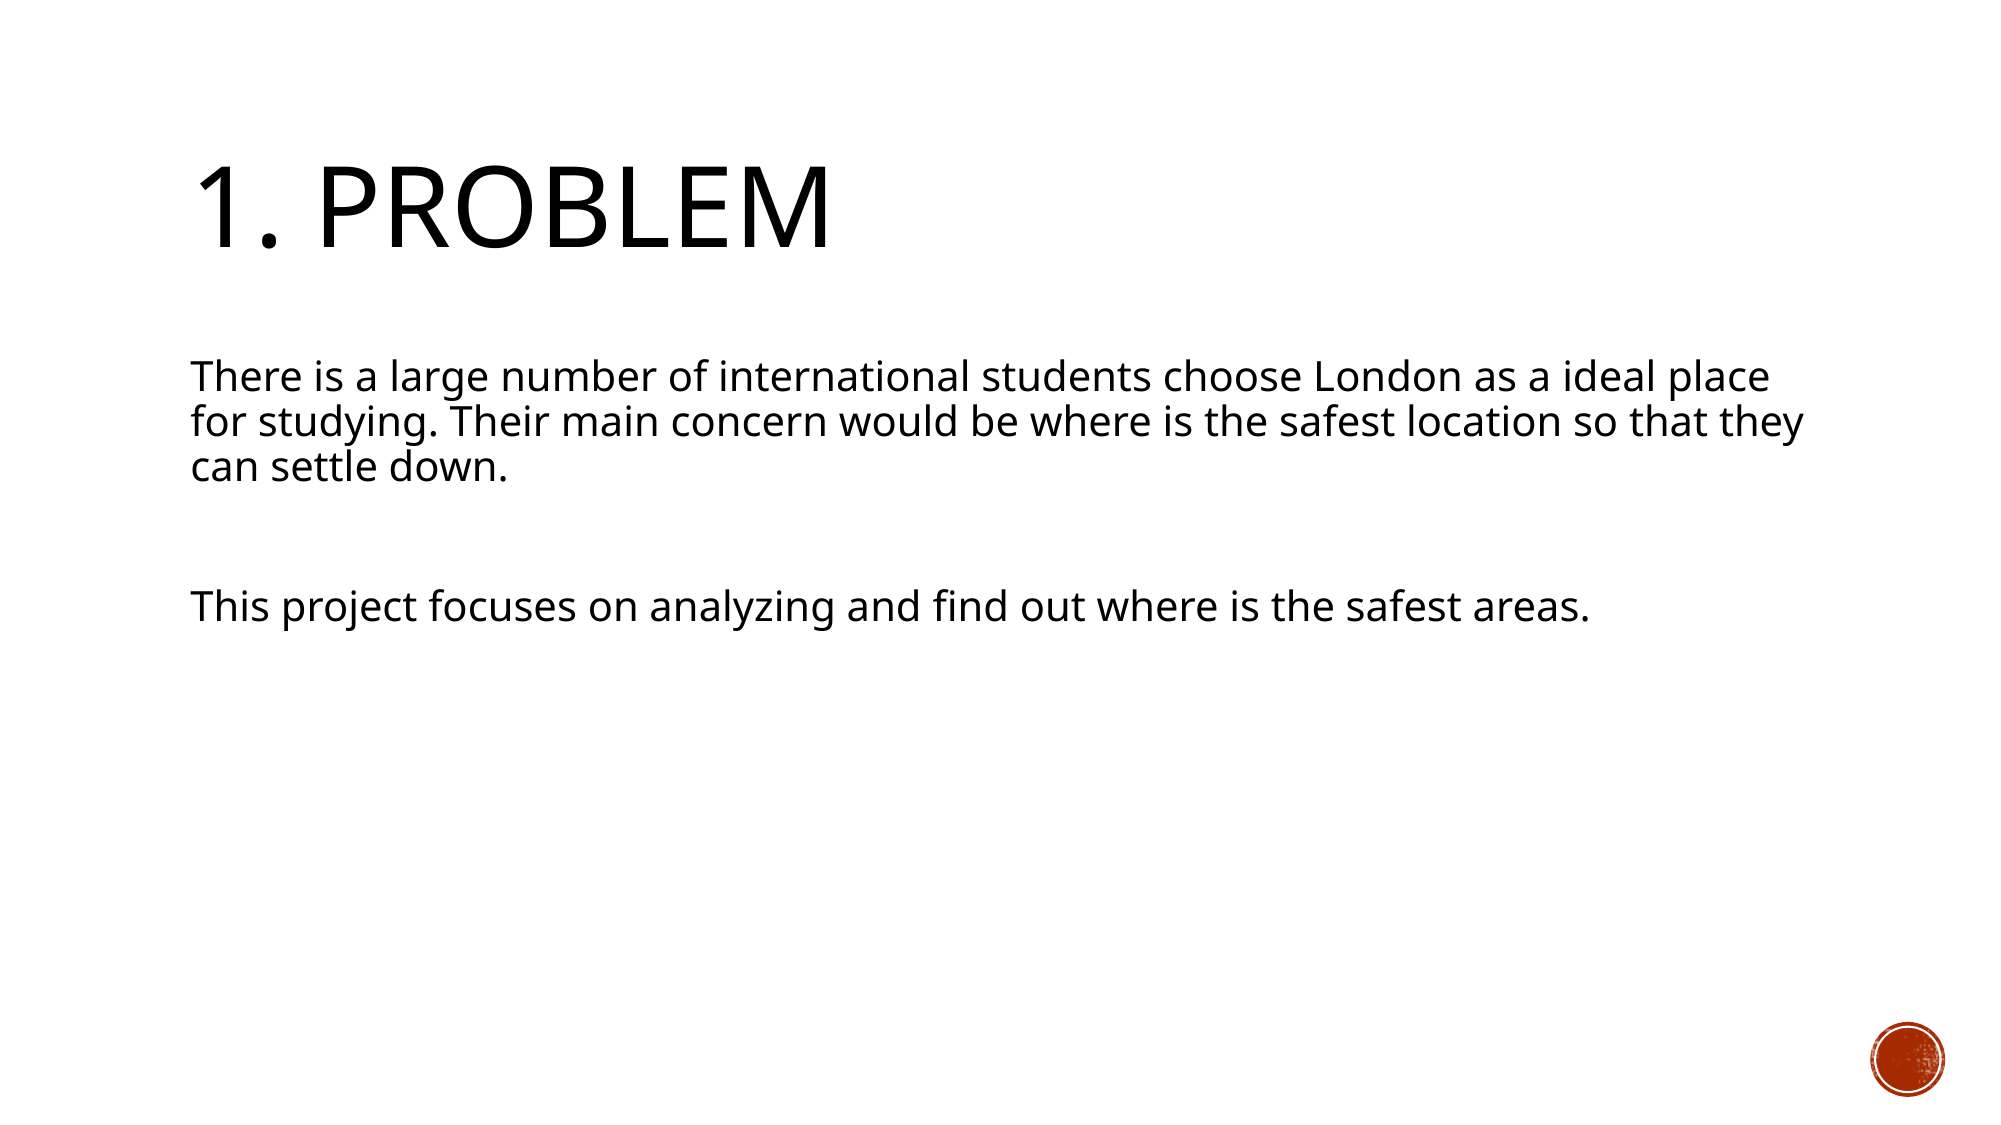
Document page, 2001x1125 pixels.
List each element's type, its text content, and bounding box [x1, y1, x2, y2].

list There is a large number of international students choose London as a ideal place for studying. Their main concern would be where is the safest location so that they can settle down. This project focuses on analyzing and find out where is the safest areas. [175, 348, 1826, 1013]
title 1. PROBLEM [175, 79, 1826, 344]
